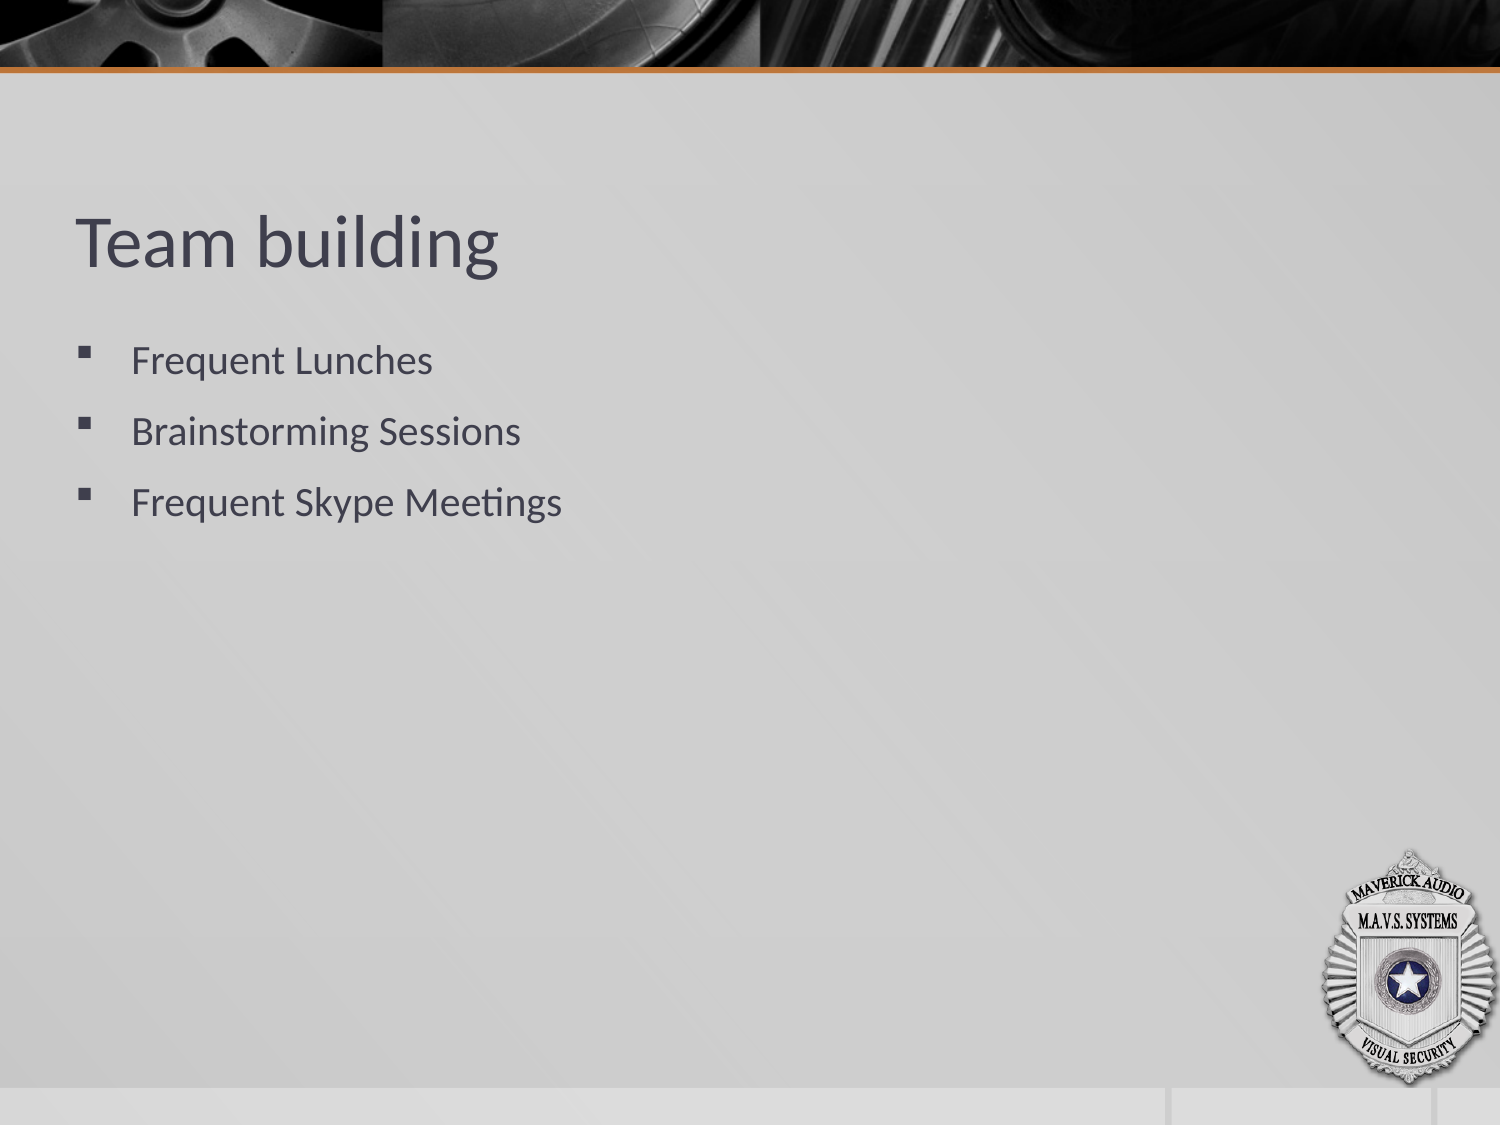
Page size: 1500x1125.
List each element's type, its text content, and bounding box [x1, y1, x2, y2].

picture [0, 0, 1500, 67]
list Frequent Lunches Brainstorming Sessions Frequent Skype Meetings [75, 324, 1425, 1005]
title Team building [75, 162, 1425, 313]
picture [1316, 845, 1500, 1088]
